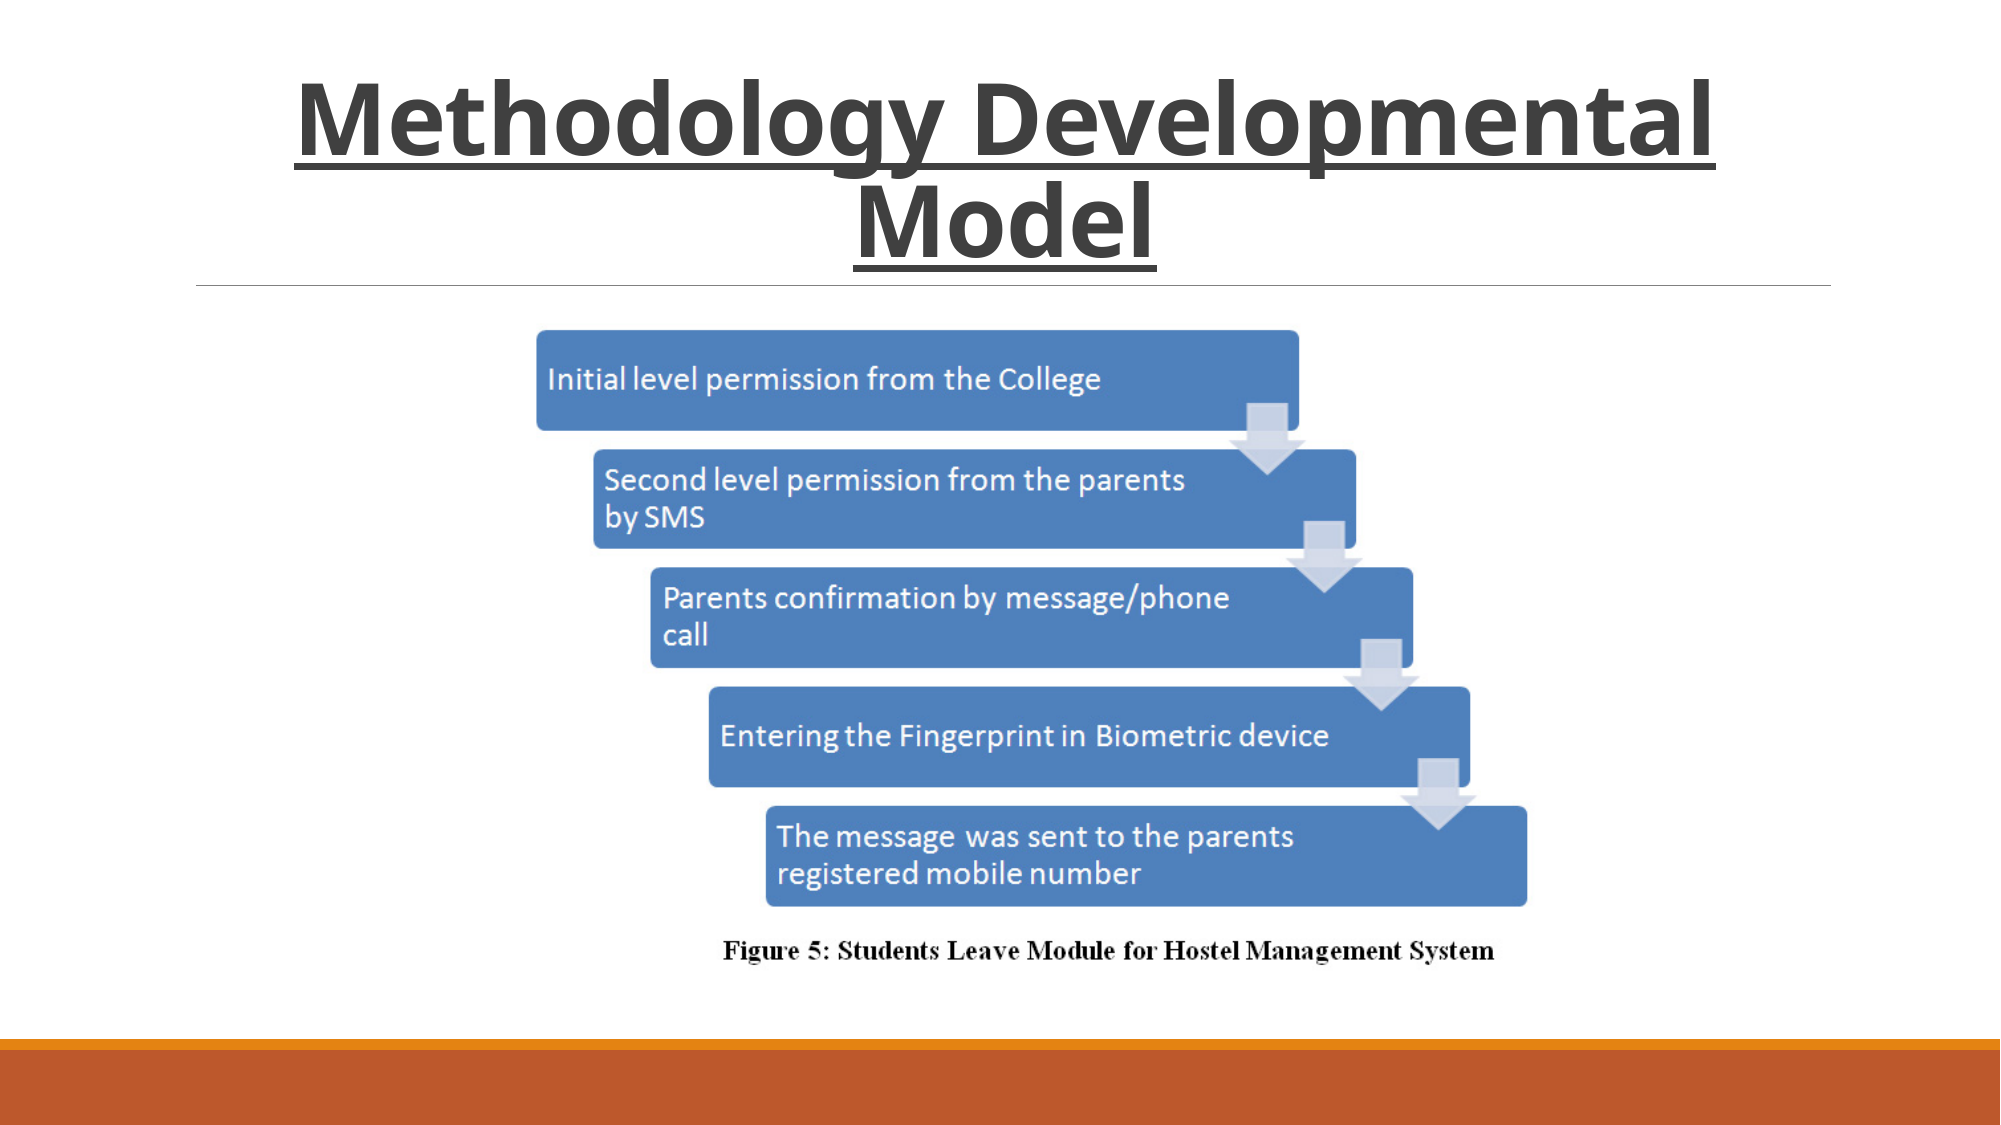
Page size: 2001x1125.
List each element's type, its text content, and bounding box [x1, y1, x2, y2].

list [526, 312, 1543, 974]
title Methodology Developmental Model [180, 47, 1830, 285]
